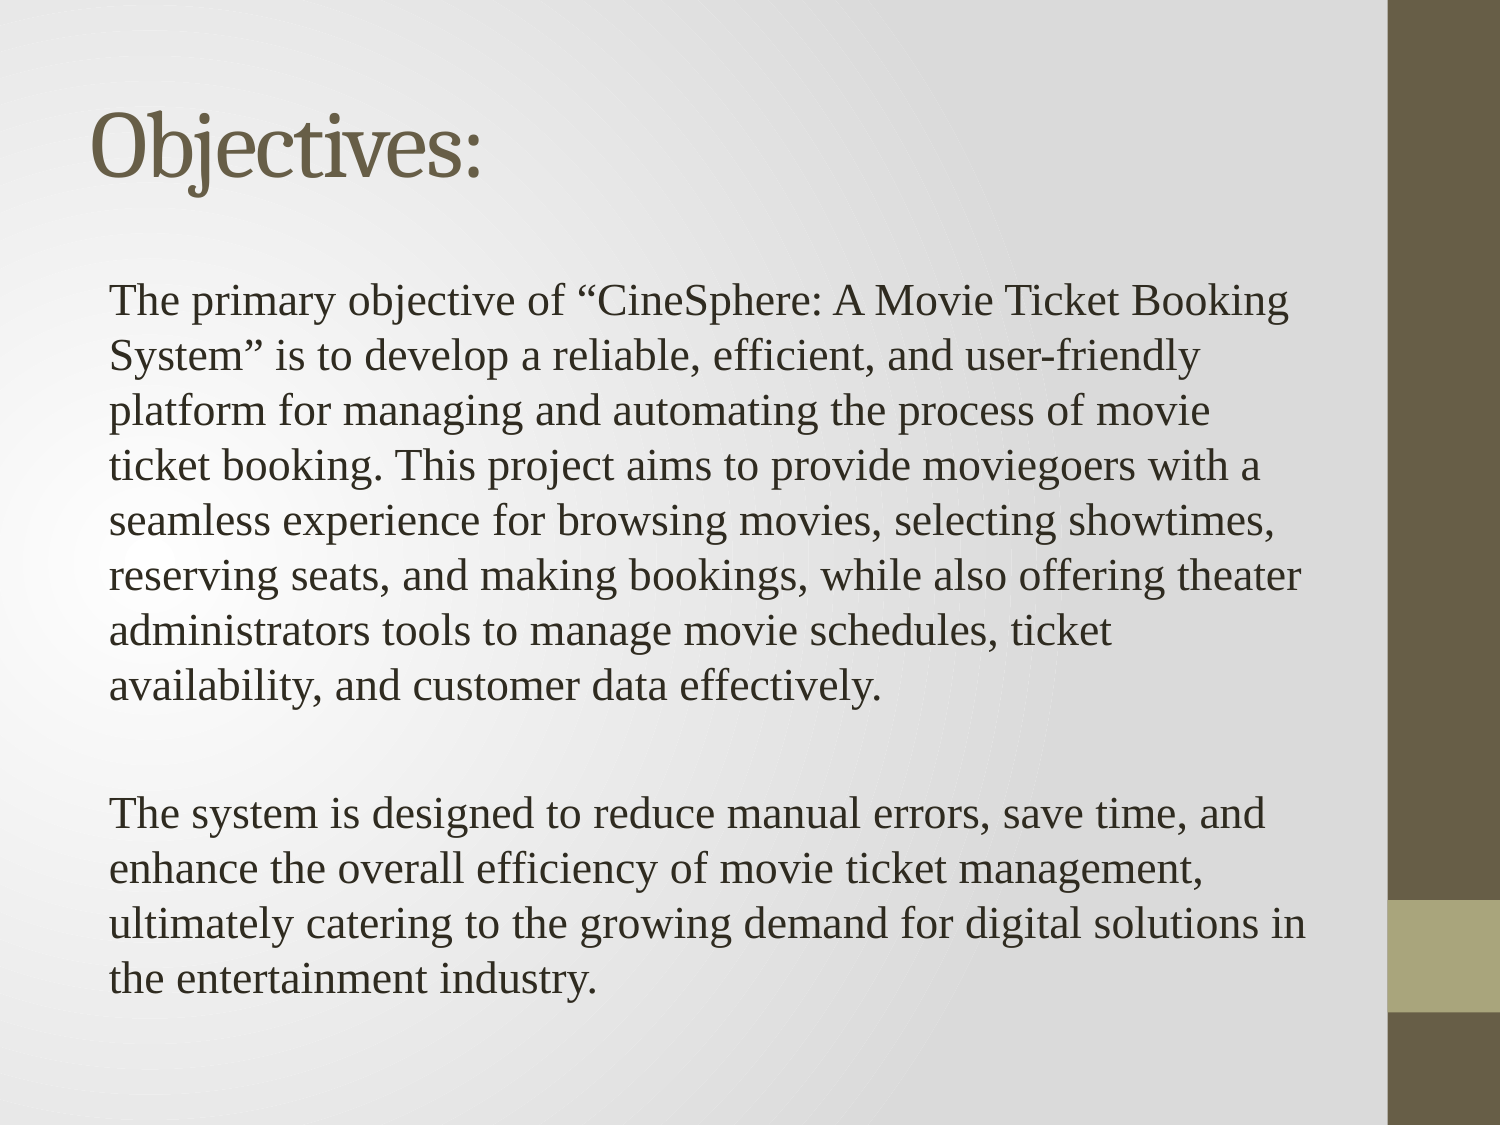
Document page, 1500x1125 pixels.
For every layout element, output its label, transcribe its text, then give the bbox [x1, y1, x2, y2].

title Objectives: [75, 45, 1325, 233]
list The primary objective of “CineSphere: A Movie Ticket Booking System” is to develop a reliable, efficient, and user-friendly platform for managing and automating the process of movie ticket booking. This project aims to provide moviegoers with a seamless experience for browsing movies, selecting showtimes, reserving seats, and making bookings, while also offering theater administrators tools to manage movie schedules, ticket availability, and customer data effectively. The system is designed to reduce manual errors, save time, and enhance the overall efficiency of movie ticket management, ultimately catering to the growing demand for digital solutions in the entertainment industry. [75, 262, 1325, 1050]
